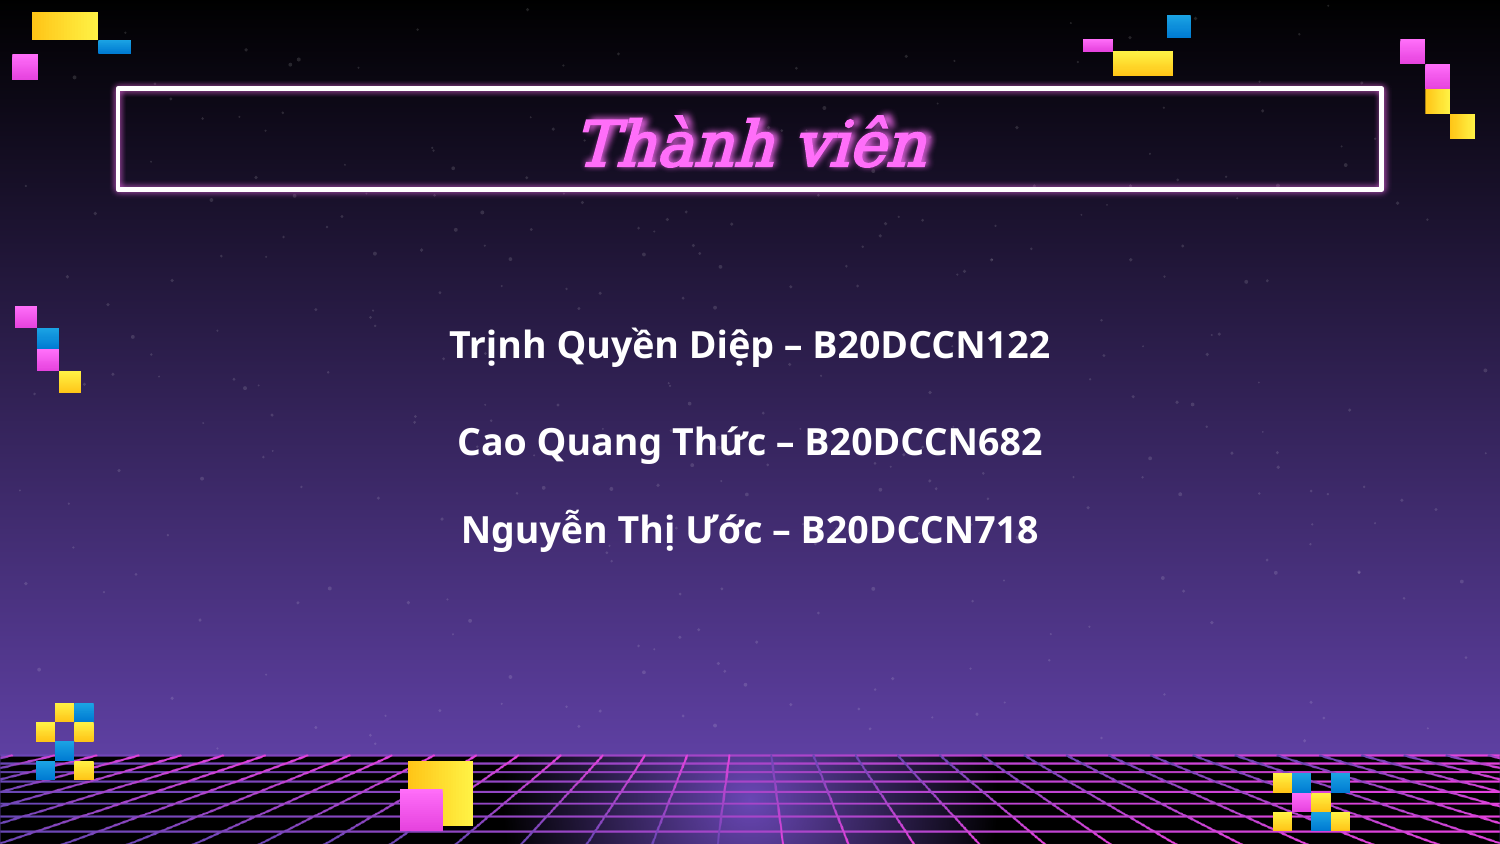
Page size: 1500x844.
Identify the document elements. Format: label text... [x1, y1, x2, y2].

picture [0, 754, 1500, 844]
table_header Trịnh Quyền Diệp – B20DCCN122 [118, 304, 1382, 400]
table_cell Nguyễn Thị Ước – B20DCCN718 [118, 489, 1382, 598]
title Thành viên [116, 86, 1384, 192]
table_cell Cao Quang Thức – B20DCCN682 [118, 400, 1382, 489]
